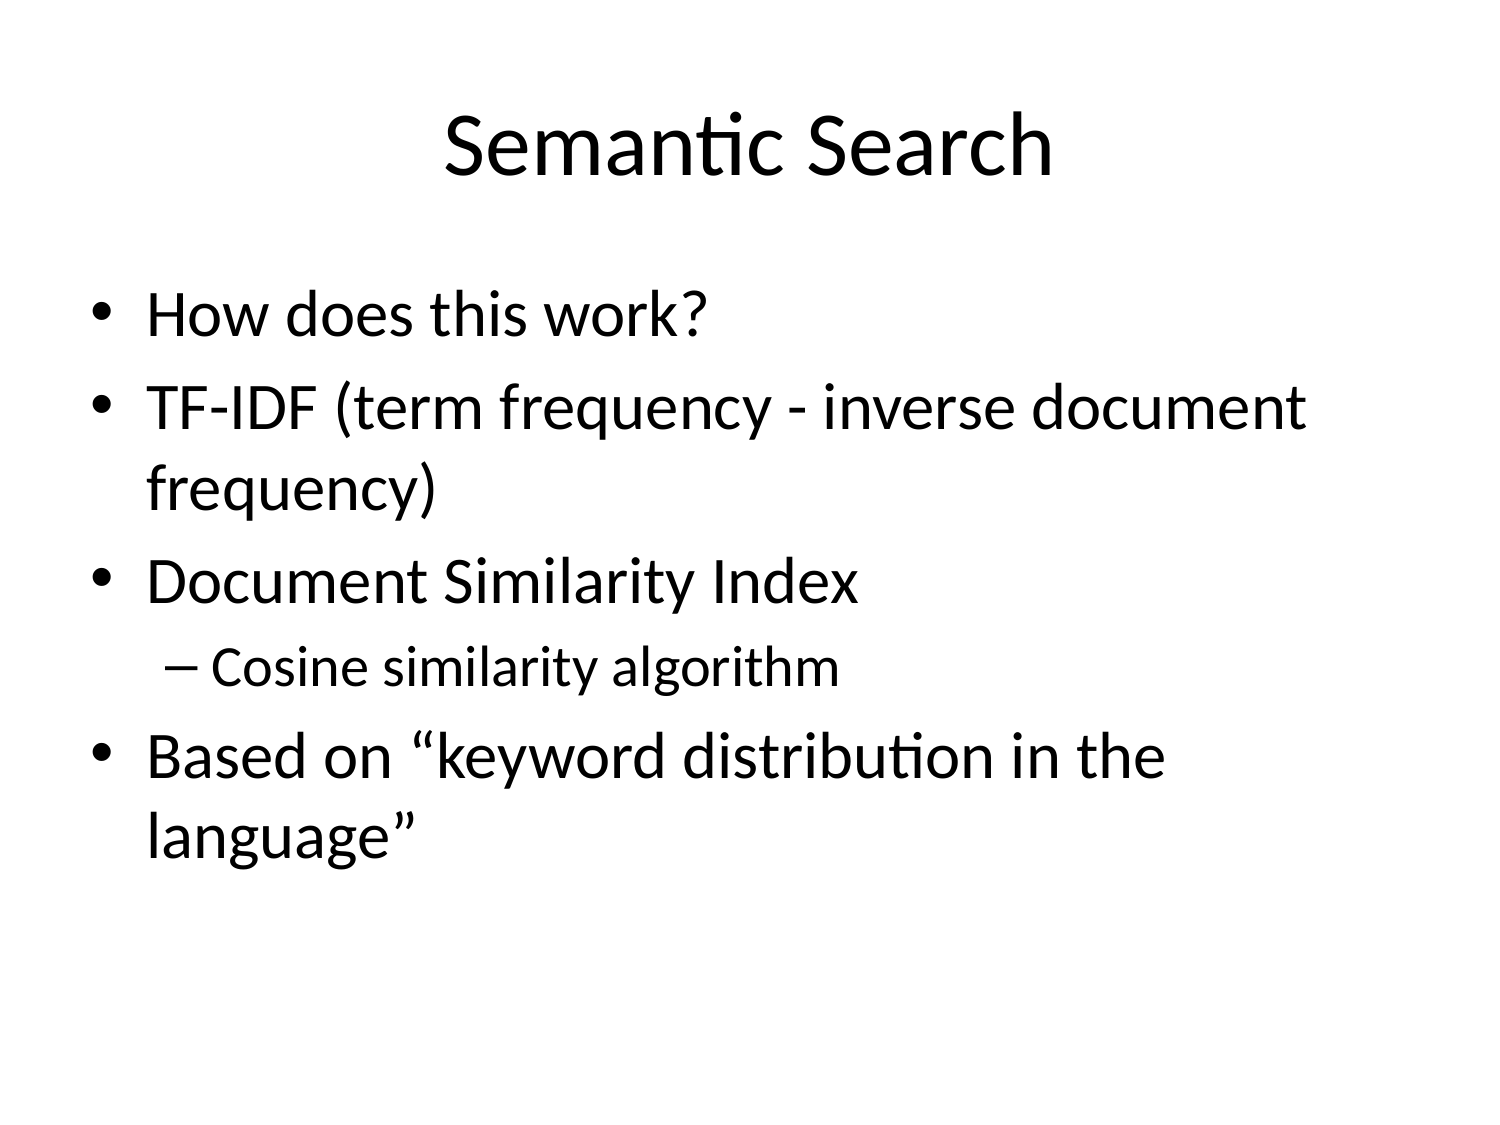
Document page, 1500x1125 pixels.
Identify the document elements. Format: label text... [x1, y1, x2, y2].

list How does this work? TF-IDF (term frequency - inverse document frequency) Document Similarity Index Cosine similarity algorithm Based on “keyword distribution in the language” [75, 262, 1425, 1005]
title Semantic Search [75, 45, 1425, 233]
